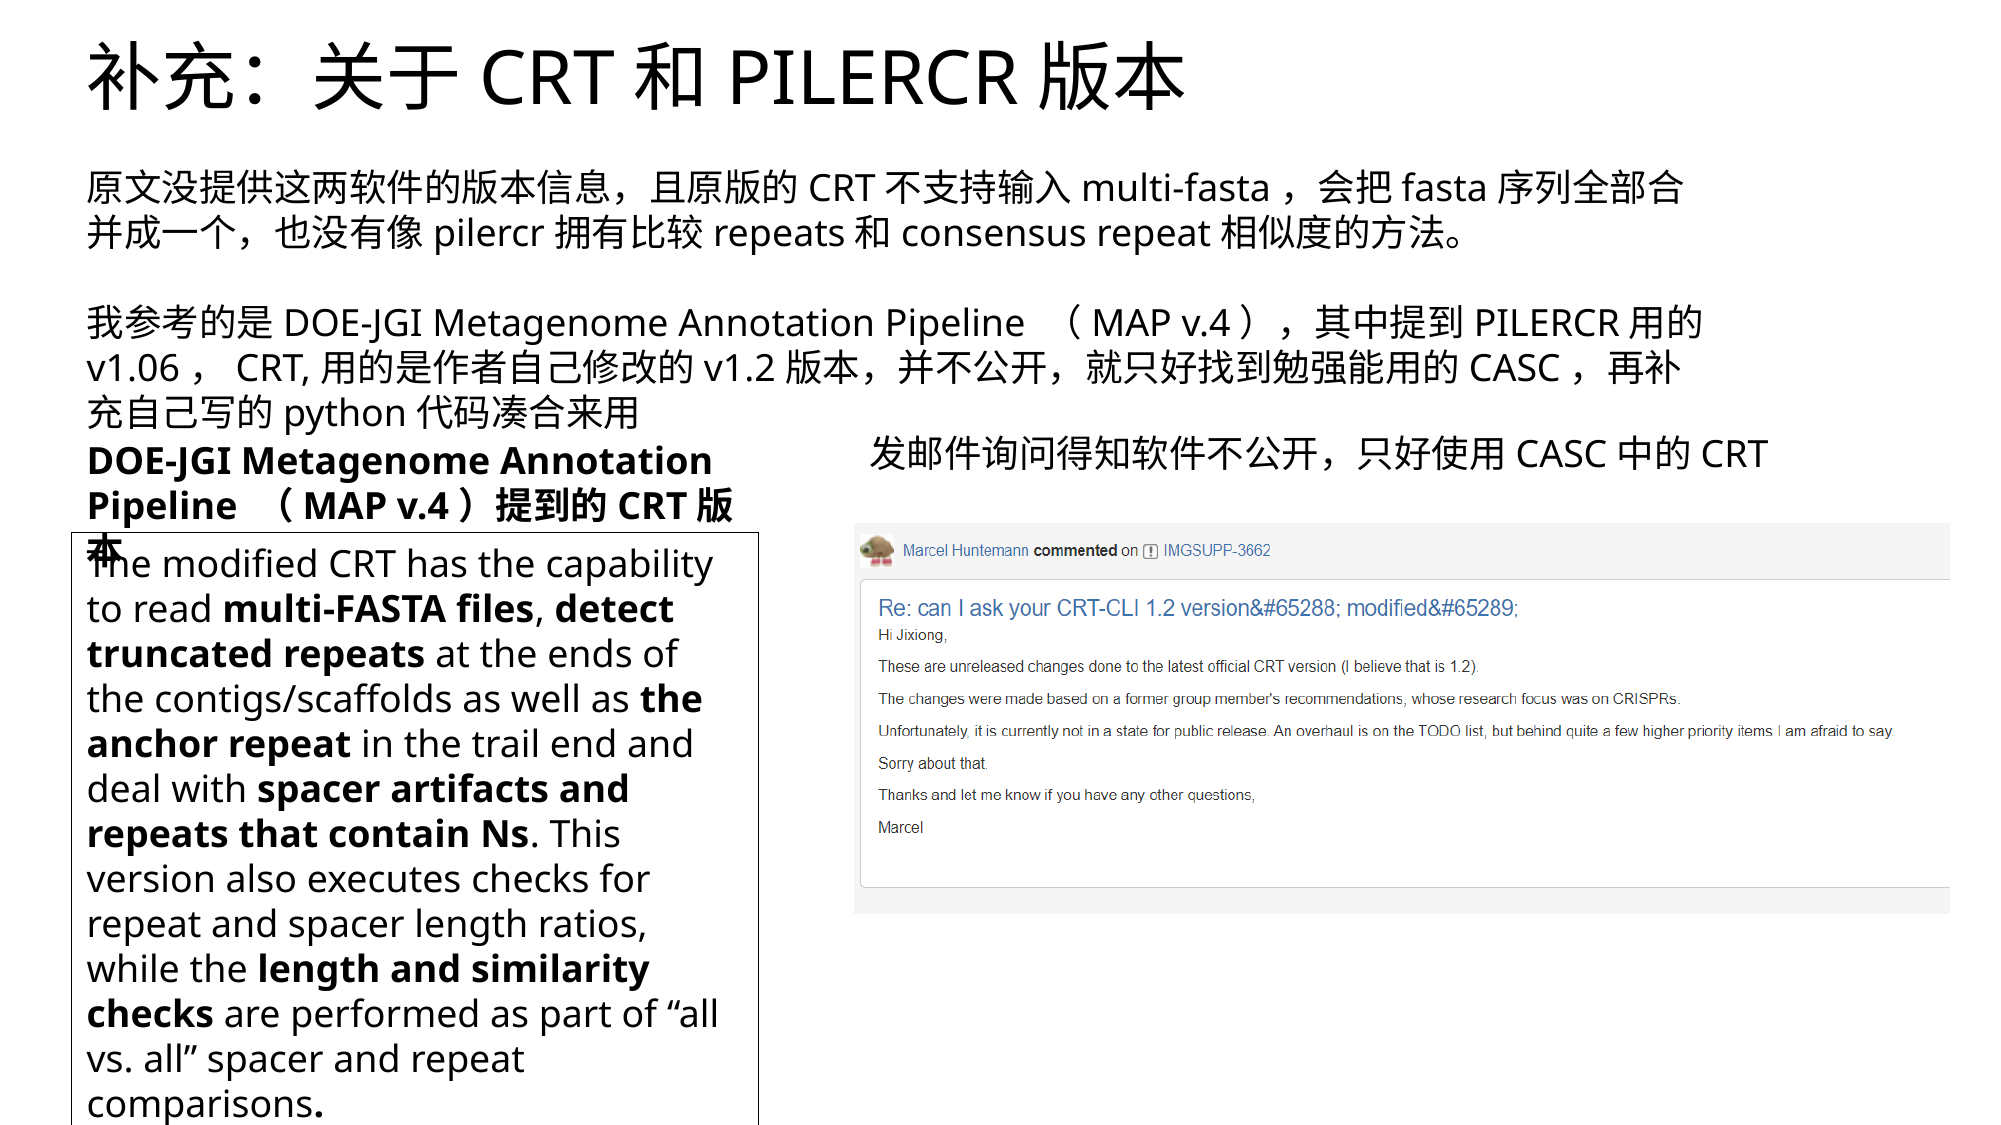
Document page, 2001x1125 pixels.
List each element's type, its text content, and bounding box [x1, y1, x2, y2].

text_box The modified CRT has the capability to read multi-FASTA files, detect truncated repeats at the ends of the contigs/scaffolds as well as the anchor repeat in the trail end and deal with spacer artifacts and repeats that contain Ns. This version also executes checks for repeat and spacer length ratios, while the length and similarity checks are performed as part of “all vs. all” spacer and repeat comparisons. ​ [71, 532, 759, 1125]
picture [854, 518, 1950, 914]
text_box 发邮件询问得知软件不公开，只好使用CASC中的CRT [854, 422, 1855, 483]
text_box DOE-JGI Metagenome Annotation Pipeline （MAP v.4）提到的CRT版本 [71, 442, 759, 532]
text_box 补充：关于CRT和PILERCR版本 原文没提供这两软件的版本信息，且原版的CRT不支持输入multi-fasta，会把fasta序列全部合并成一个，也没有像pilercr拥有比较repeats和consensus repeat相似度的方法。 我参考的是DOE-JGI Metagenome Annotation Pipeline （MAP v.4），其中提到PILERCR用的v1.06，CRT,用的是作者自己修改的v1.2版本，并不公开，就只好找到勉强能用的CASC，再补充自己写的python代码凑合来用 [71, 21, 1732, 442]
